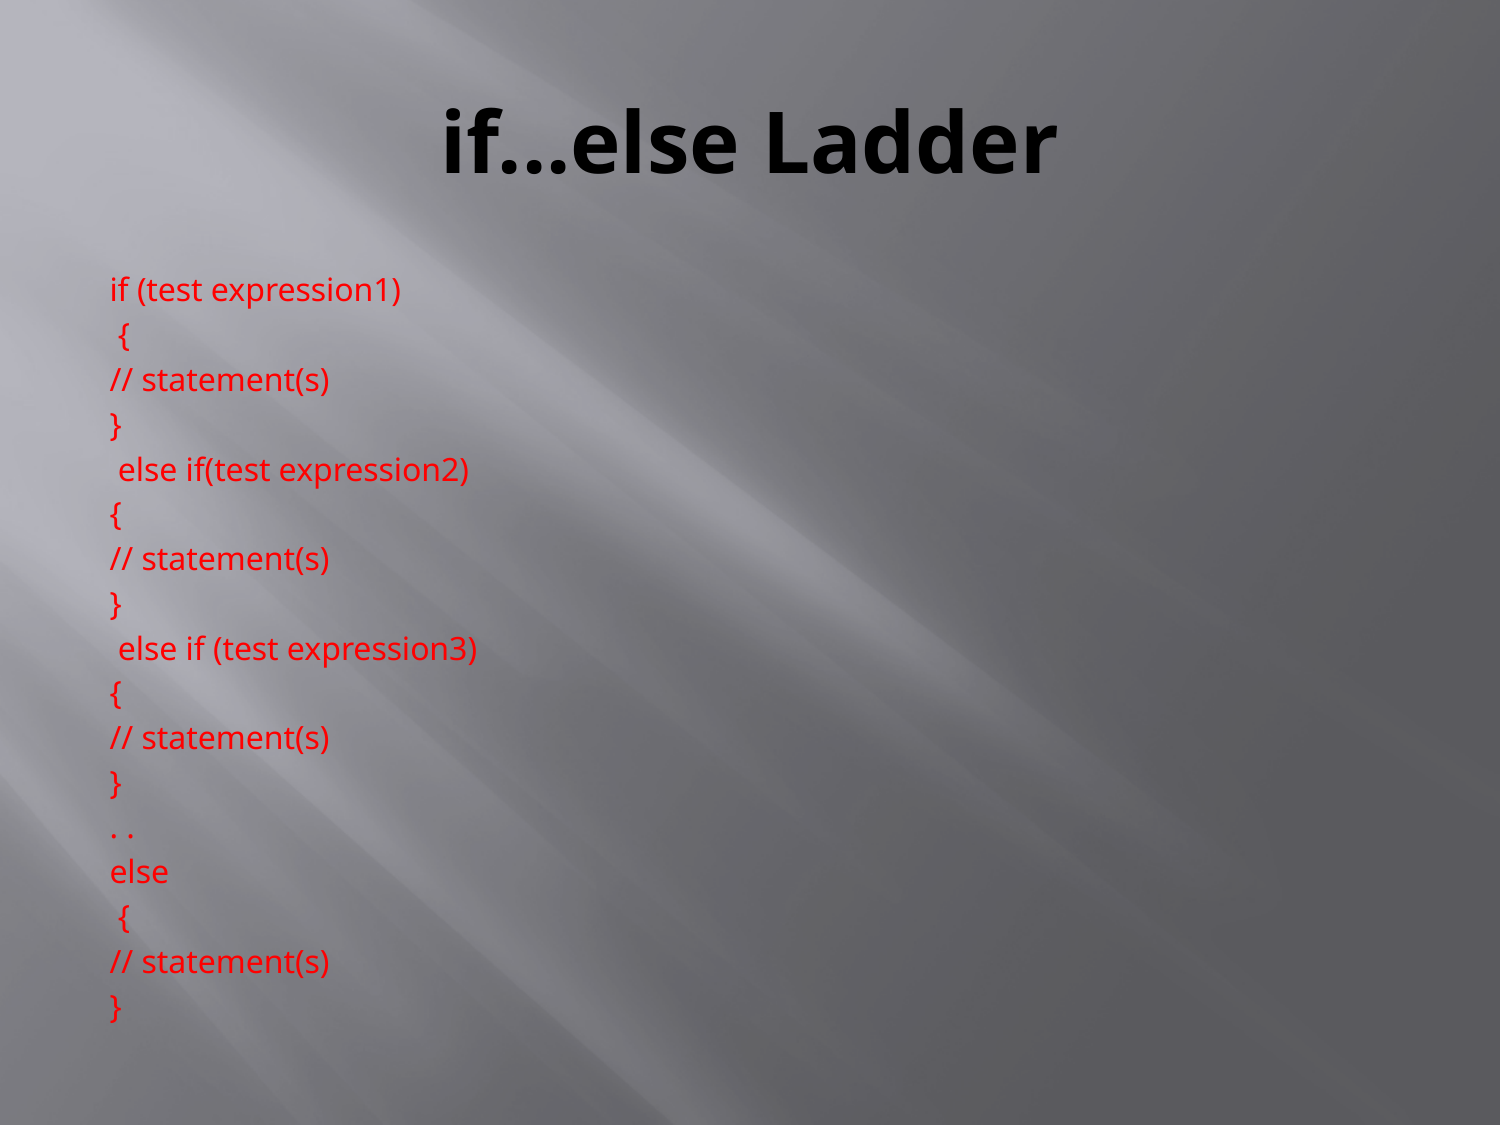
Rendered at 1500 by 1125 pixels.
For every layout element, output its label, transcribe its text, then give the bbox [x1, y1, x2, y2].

title if...else Ladder [75, 45, 1425, 233]
list if (test expression1) { // statement(s) } else if(test expression2) { // statement(s) } else if (test expression3) { // statement(s) } . . else { // statement(s) } [75, 262, 1425, 1035]
